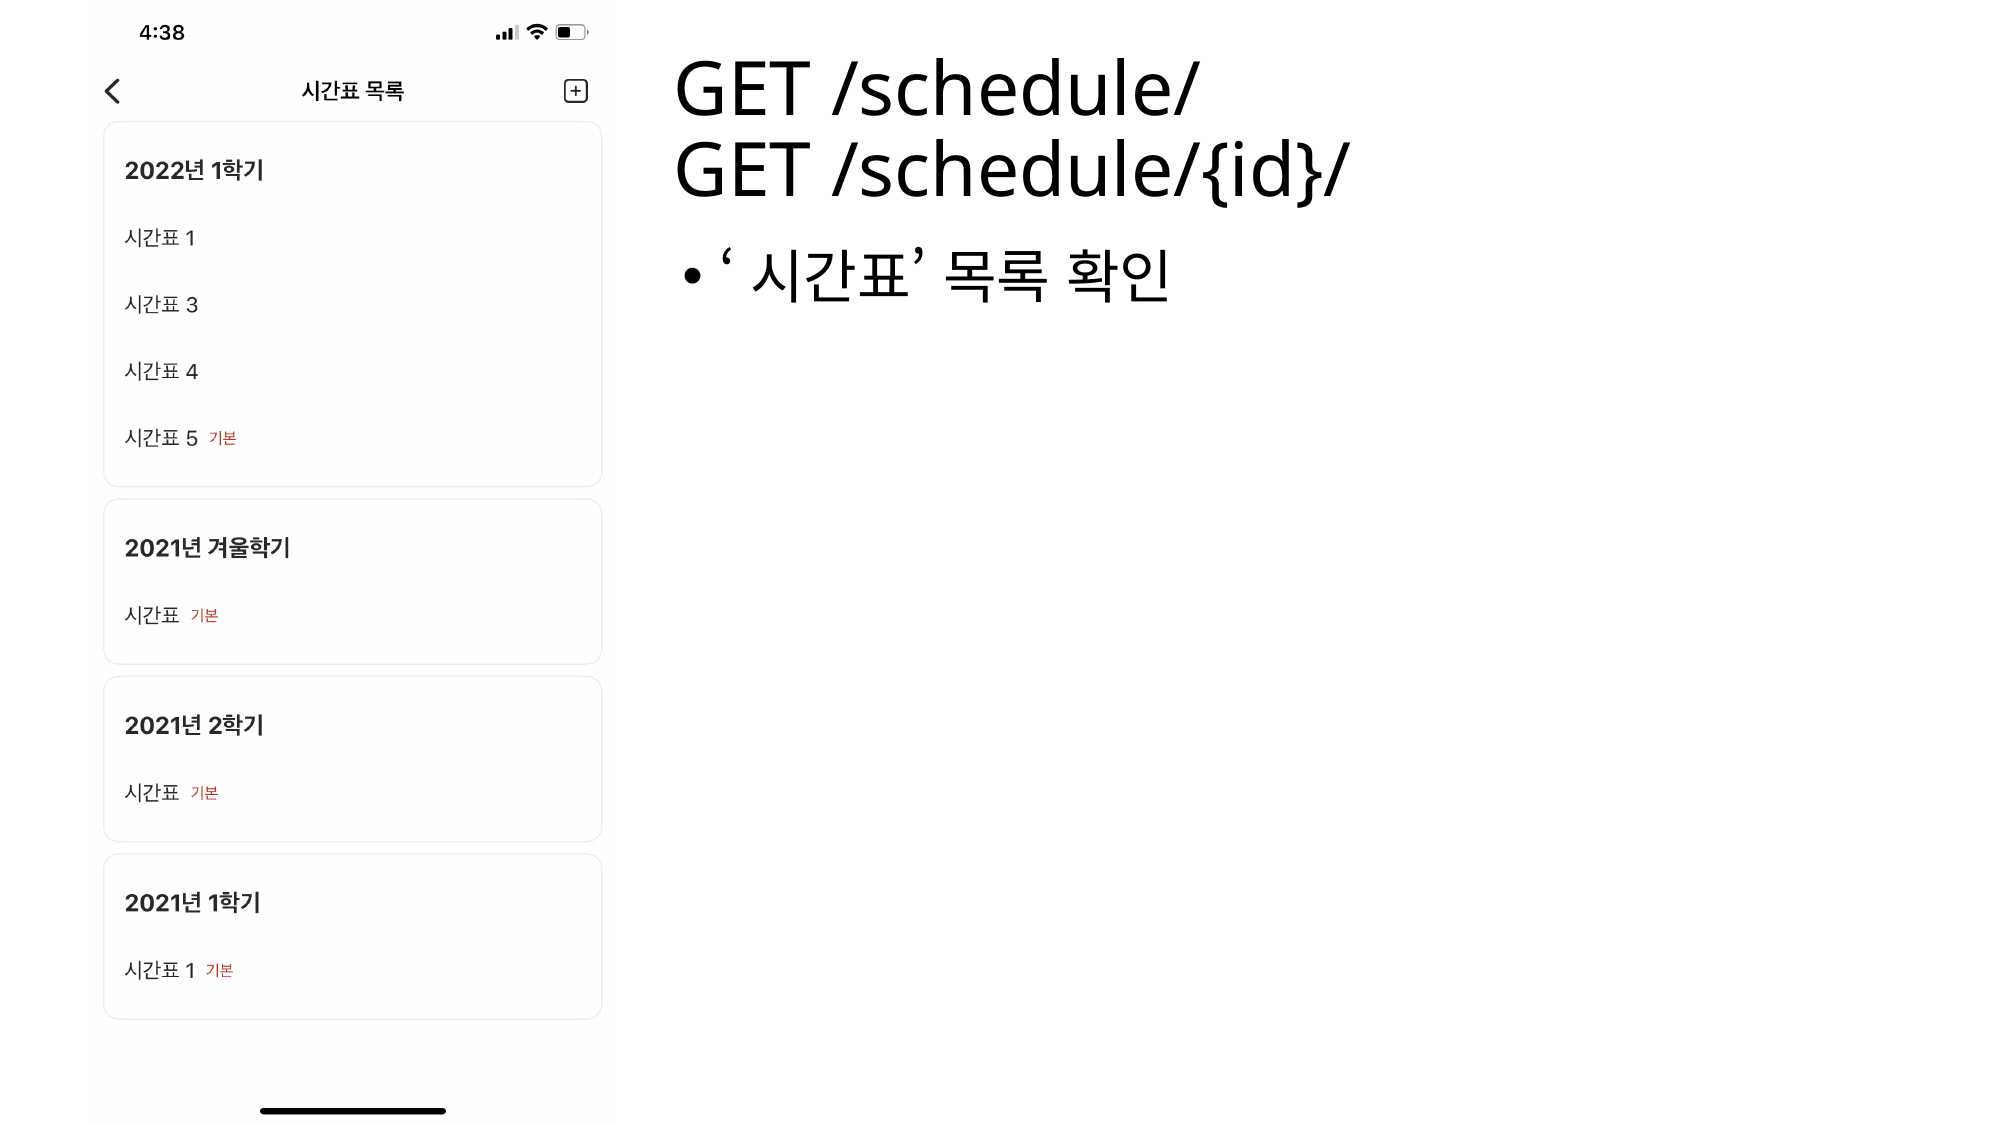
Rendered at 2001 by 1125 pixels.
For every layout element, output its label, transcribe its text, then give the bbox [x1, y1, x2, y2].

list ‘시간표’ 목록 확인 [667, 240, 2000, 954]
picture [92, 0, 613, 1125]
title GET /schedule/ GET /schedule/{id}/ [658, 22, 2000, 241]
